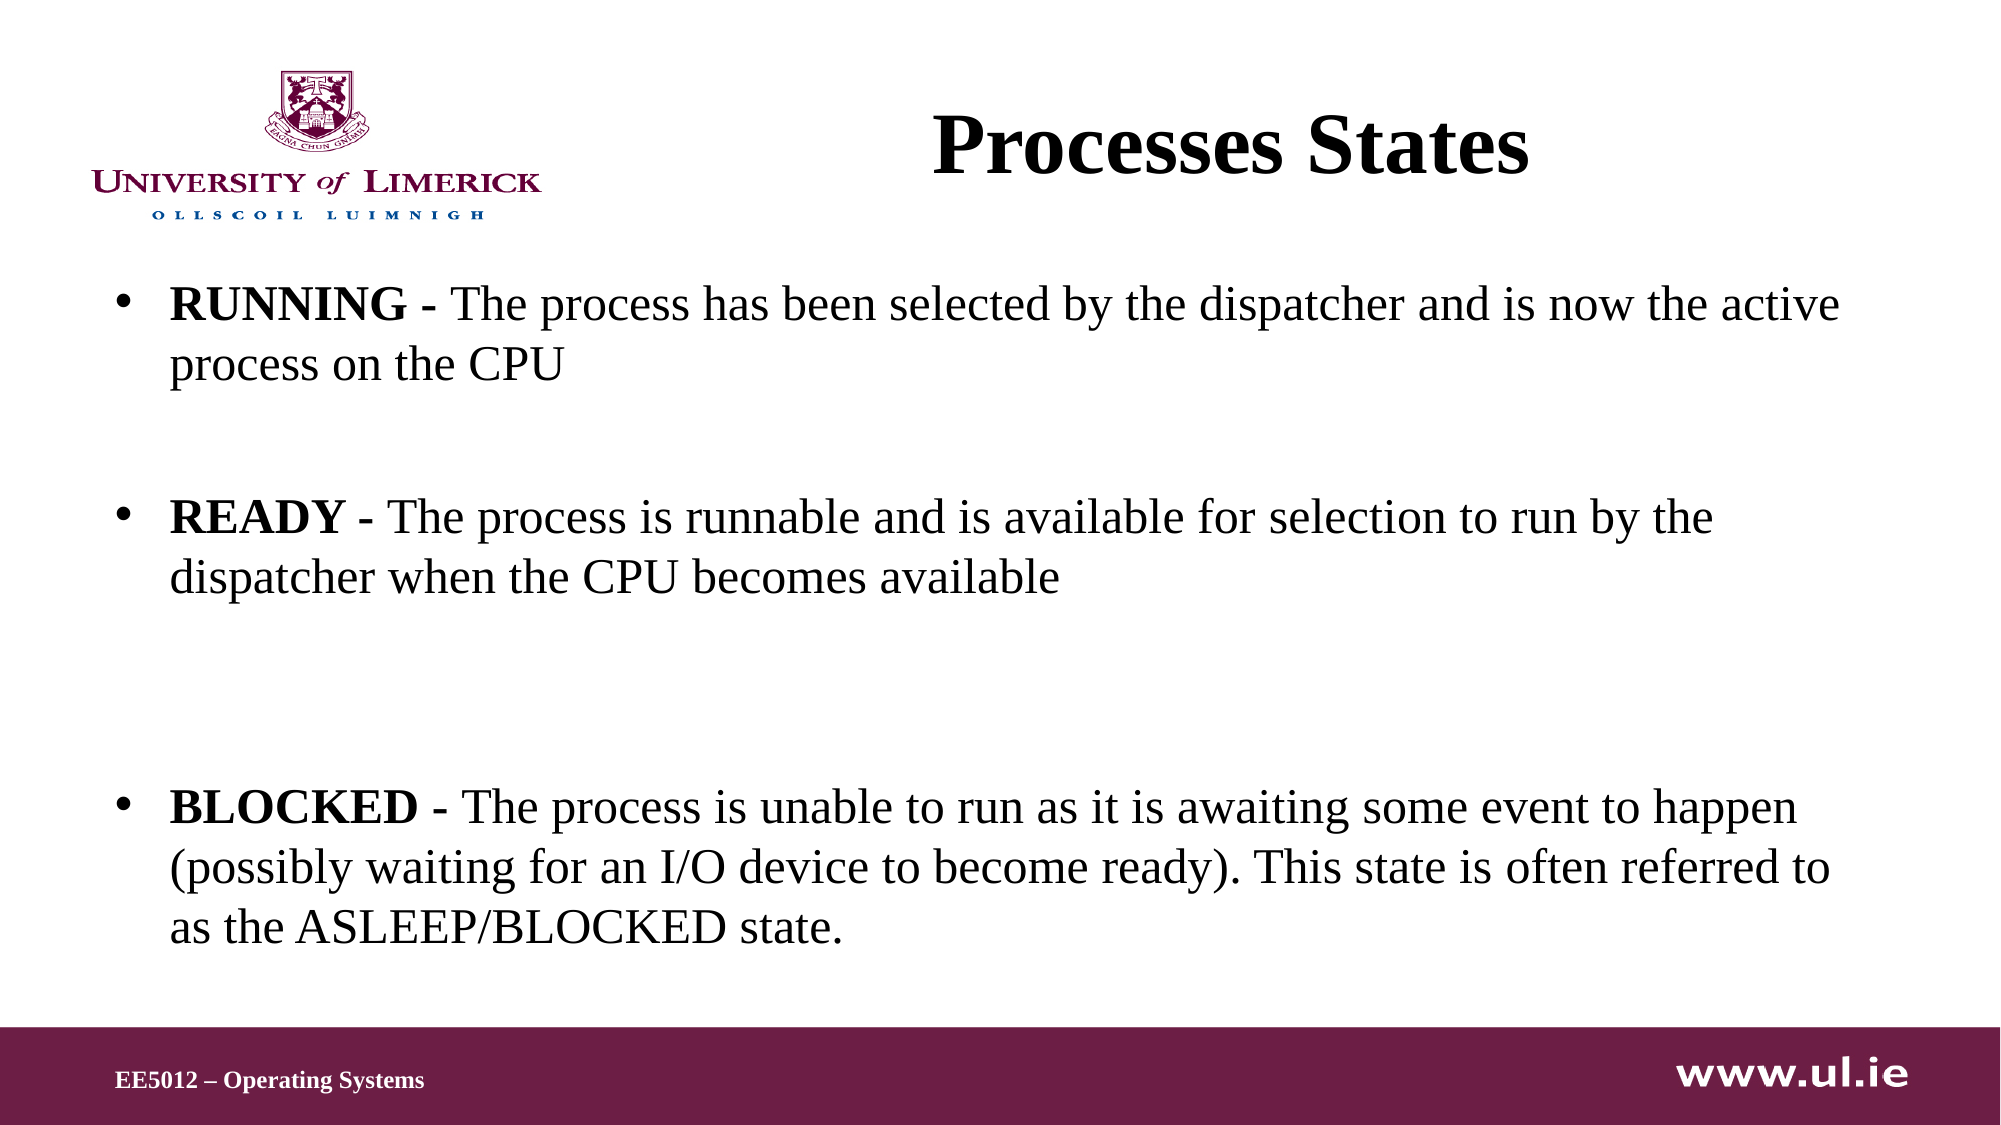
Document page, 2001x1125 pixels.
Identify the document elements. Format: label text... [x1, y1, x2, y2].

list RUNNING - The process has been selected by the dispatcher and is now the active process on the CPU READY - The process is runnable and is available for selection to run by the dispatcher when the CPU becomes available BLOCKED - The process is unable to run as it is awaiting some event to happen (possibly waiting for an I/O device to become ready). This state is often referred to as the ASLEEP/BLOCKED state. [99, 262, 1899, 1004]
slide_number EE5012 – Operating Systems [99, 1042, 456, 1102]
picture [0, 0, 2001, 1125]
title Processes States [564, 45, 1899, 232]
